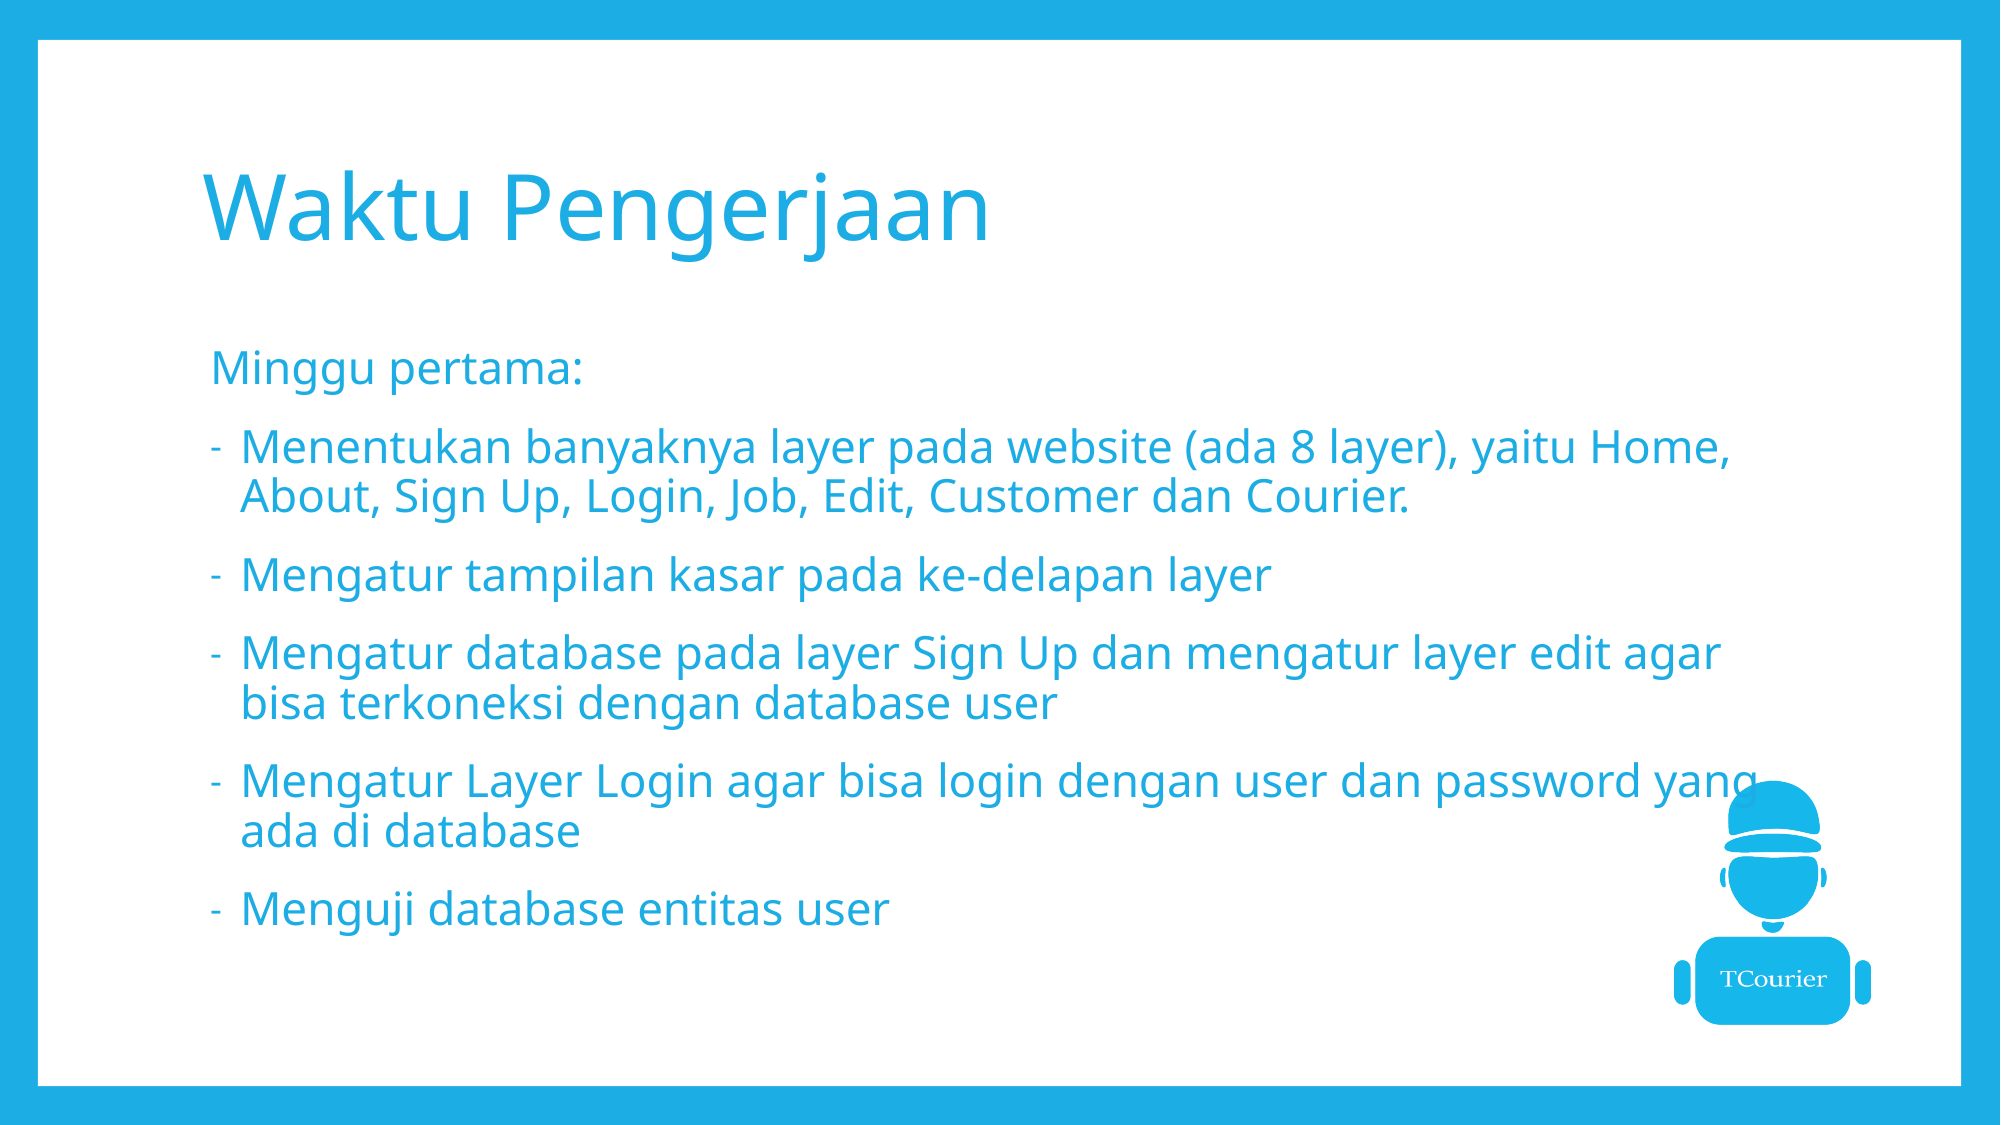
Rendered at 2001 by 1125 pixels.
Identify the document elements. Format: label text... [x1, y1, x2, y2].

title Waktu Pengerjaan [187, 99, 1808, 323]
picture [1674, 779, 1871, 1025]
list Minggu pertama: Menentukan banyaknya layer pada website (ada 8 layer), yaitu Home, About, Sign Up, Login, Job, Edit, Customer dan Courier. Mengatur tampilan kasar pada ke-delapan layer Mengatur database pada layer Sign Up dan mengatur layer edit agar bisa terkoneksi dengan database user Mengatur Layer Login agar bisa login dengan user dan password yang ada di database Menguji database entitas user [187, 337, 1808, 1000]
